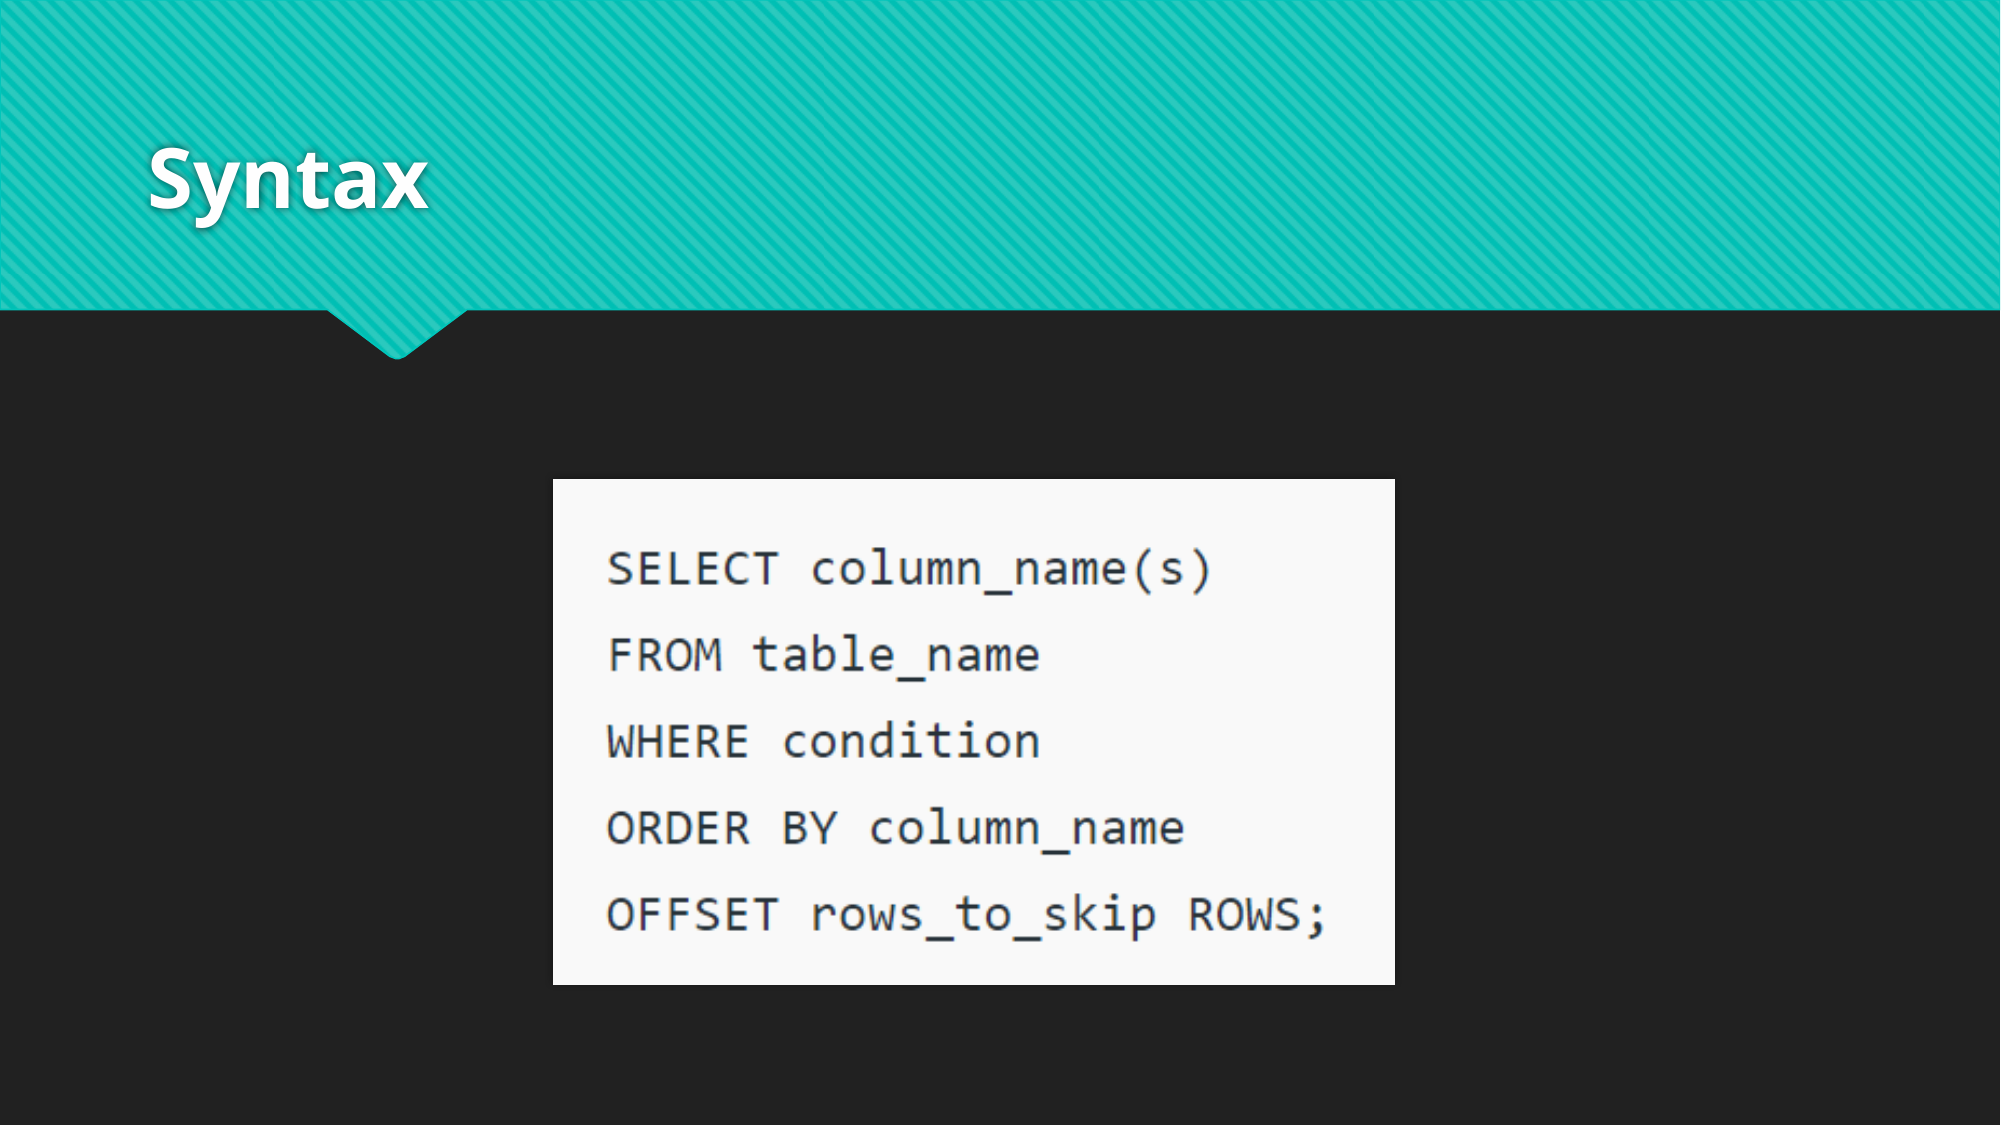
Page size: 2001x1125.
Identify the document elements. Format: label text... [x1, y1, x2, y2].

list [553, 479, 1396, 986]
title Syntax [132, 73, 1868, 233]
